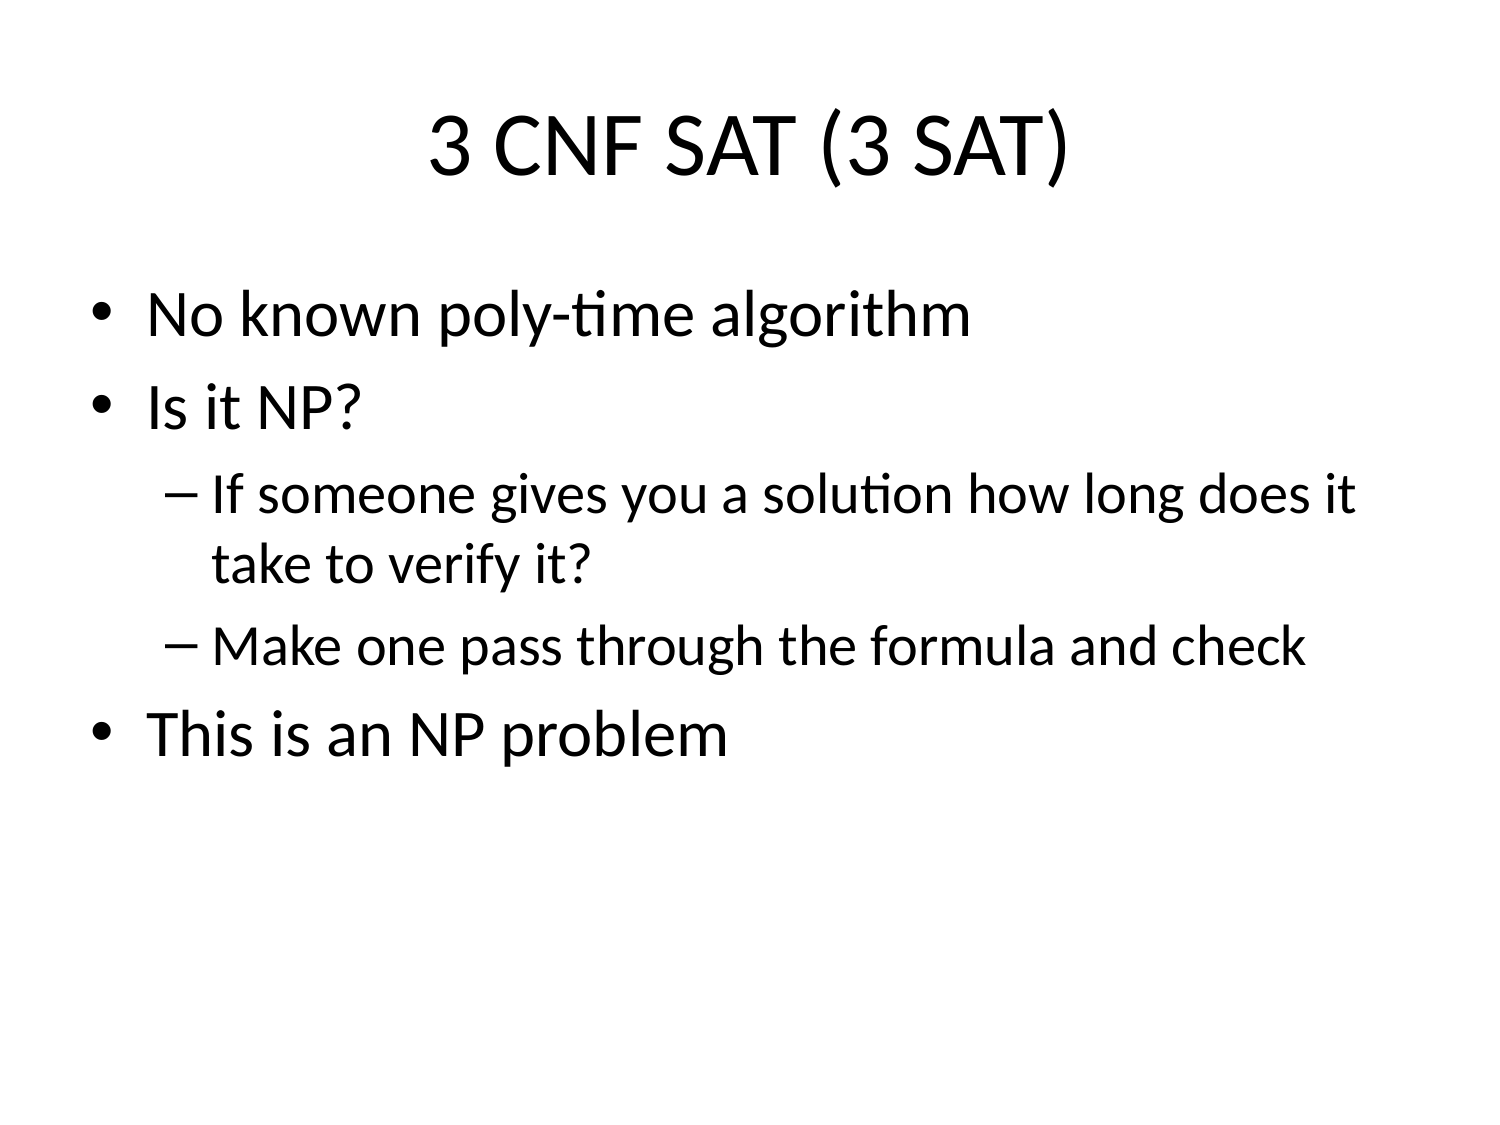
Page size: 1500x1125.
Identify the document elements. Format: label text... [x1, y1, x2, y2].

list No known poly-time algorithm Is it NP? If someone gives you a solution how long does it take to verify it? Make one pass through the formula and check This is an NP problem [75, 262, 1425, 1005]
title 3 CNF SAT (3 SAT) [75, 45, 1425, 233]
